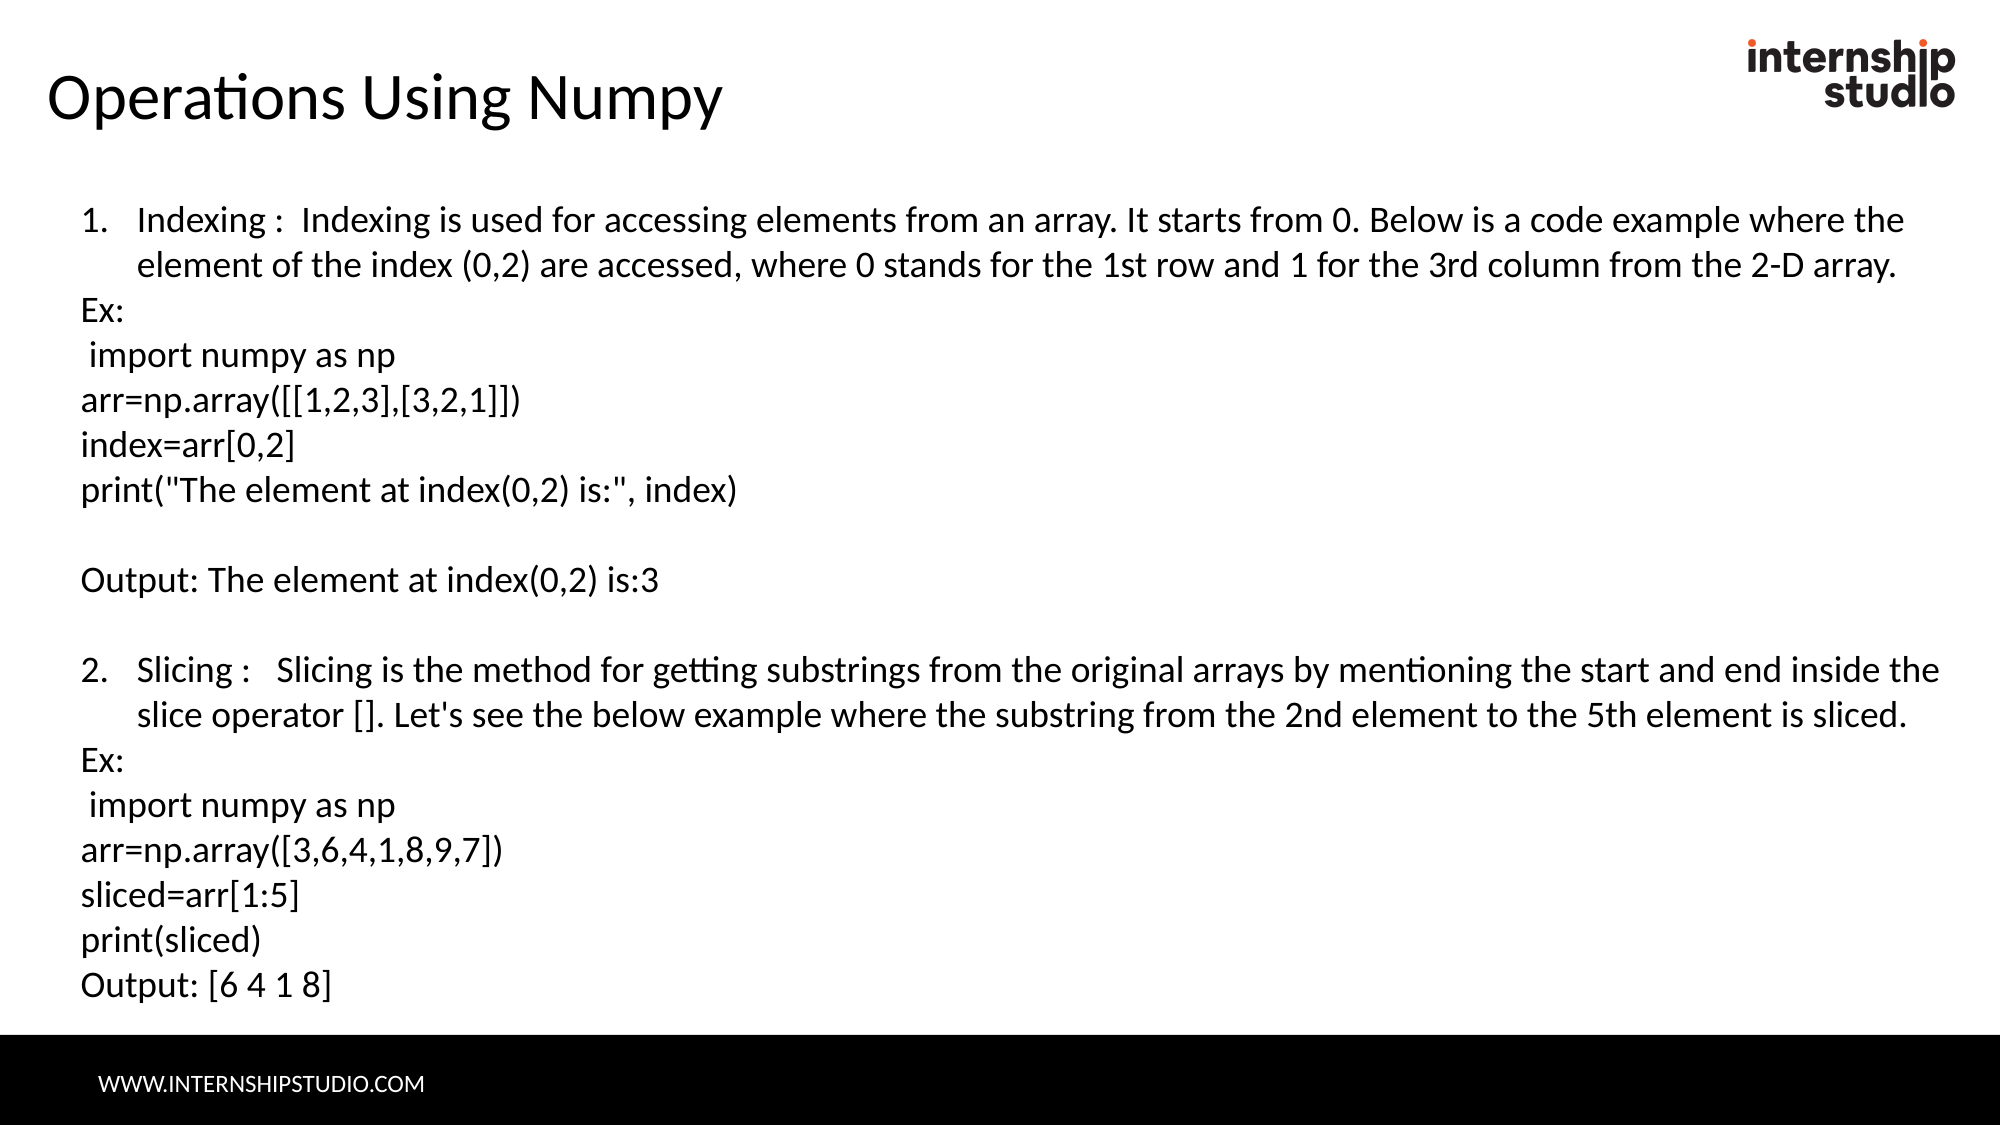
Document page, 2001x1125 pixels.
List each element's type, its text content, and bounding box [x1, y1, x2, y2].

text_box WWW.INTERNSHIPSTUDIO.COM [83, 1059, 550, 1105]
picture [1718, 26, 1963, 118]
text_box Operations Using Numpy [33, 45, 1309, 141]
text_box [0, 1034, 2000, 1125]
text_box Indexing : Indexing is used for accessing elements from an array. It starts from 0. Below is a code example where the element of the index (0,2) are accessed, where 0 stands for the 1st row and 1 for the 3rd column from the 2-D array. Ex: import numpy as np arr=np.array([[1,2,3],[3,2,1]]) index=arr[0,2] print("The element at index(0,2) is:", index) Output: The element at index(0,2) is:3 Slicing : Slicing is the method for getting substrings from the original arrays by mentioning the start and end inside the slice operator []. Let's see the below example where the substring from the 2nd element to the 5th element is sliced. Ex: import numpy as np arr=np.array([3,6,4,1,8,9,7]) sliced=arr[1:5] print(sliced) Output: [6 4 1 8] [65, 187, 1989, 1013]
